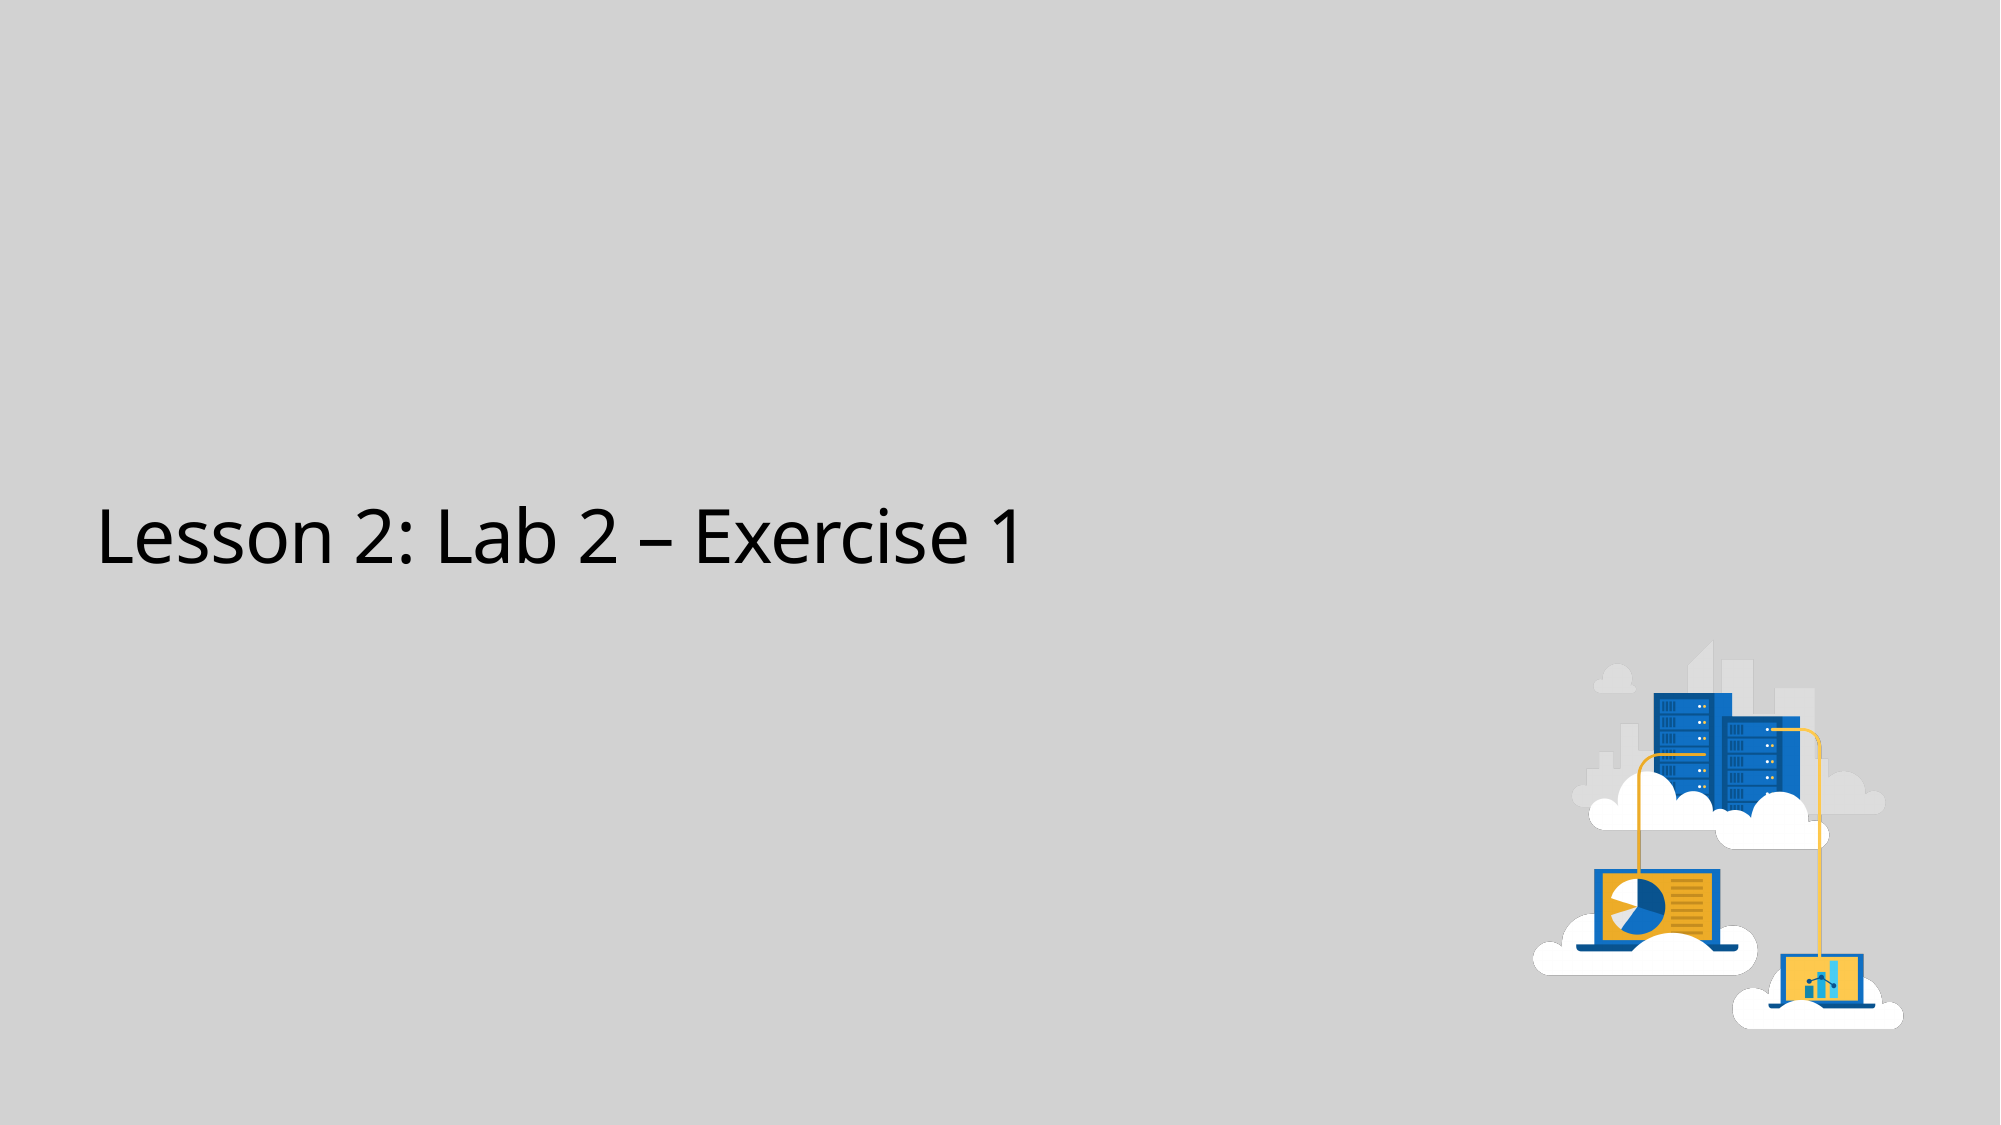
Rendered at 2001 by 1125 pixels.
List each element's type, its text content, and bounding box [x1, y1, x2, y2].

title Lesson 2: Lab 2 – Exercise 1 [95, 497, 1873, 580]
picture [1532, 639, 1905, 1029]
